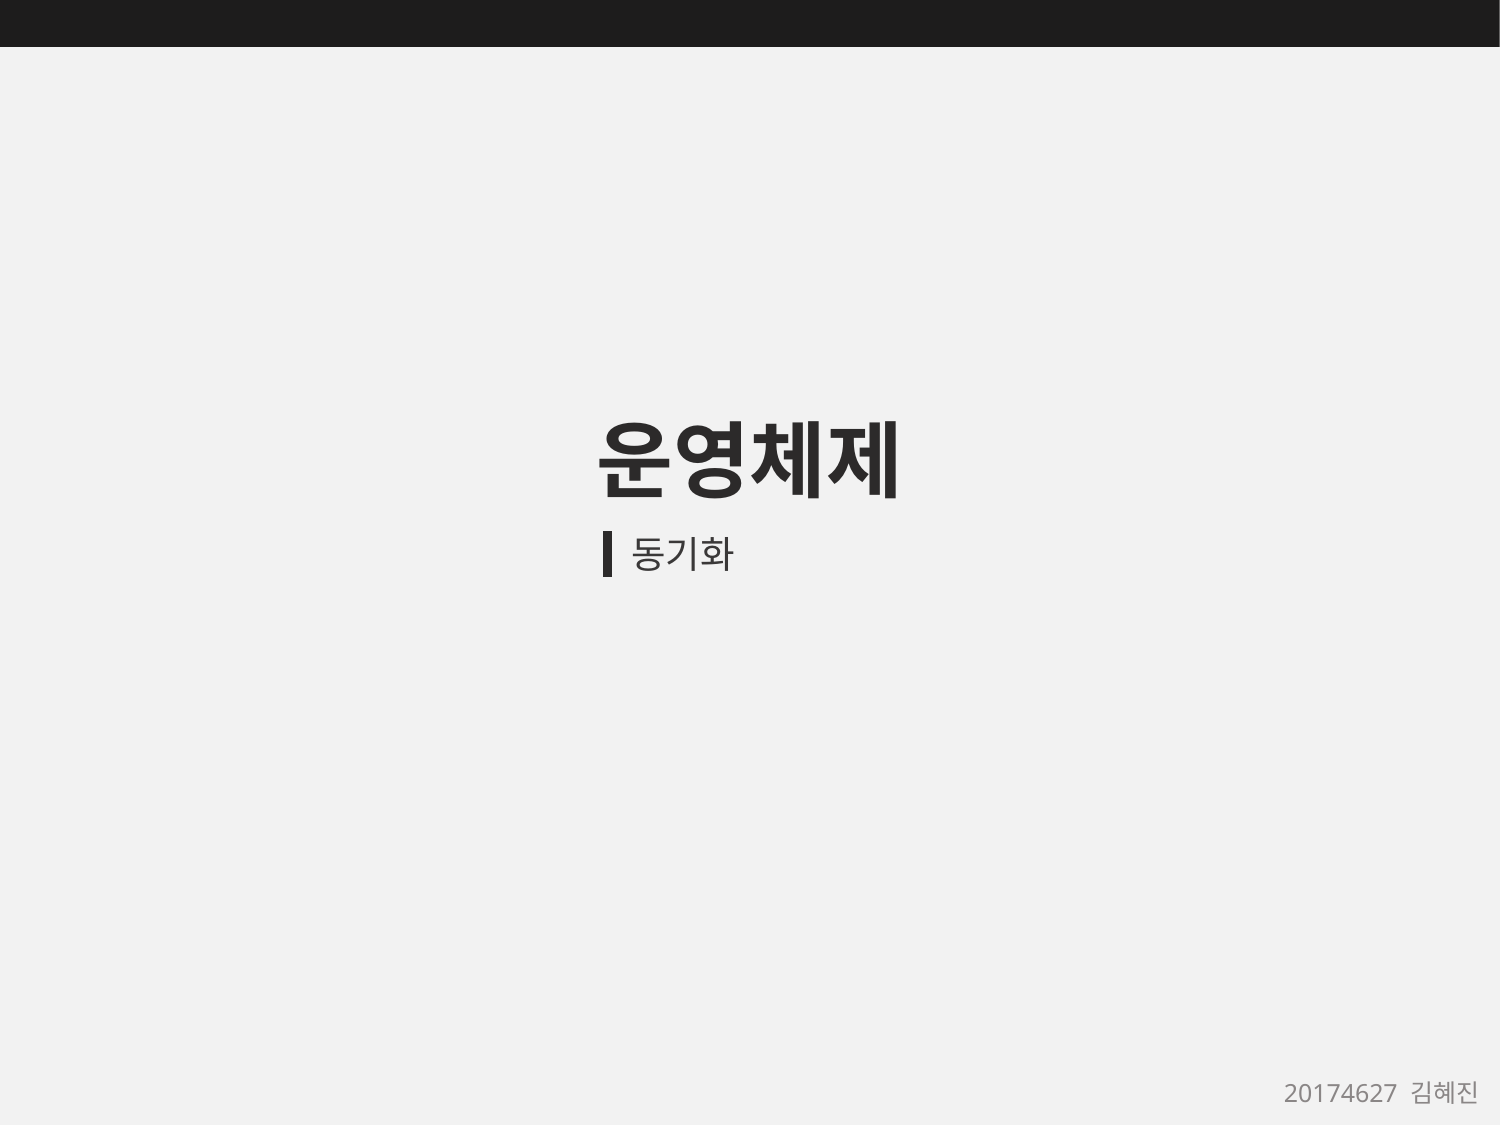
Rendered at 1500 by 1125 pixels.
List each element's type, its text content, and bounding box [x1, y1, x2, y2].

text_box 동기화 [616, 523, 750, 584]
text_box [0, 0, 1500, 48]
text_box 20174627 김혜진 [1263, 1069, 1500, 1115]
text_box [603, 531, 612, 577]
text_box 운영체제 [0, 400, 1500, 516]
